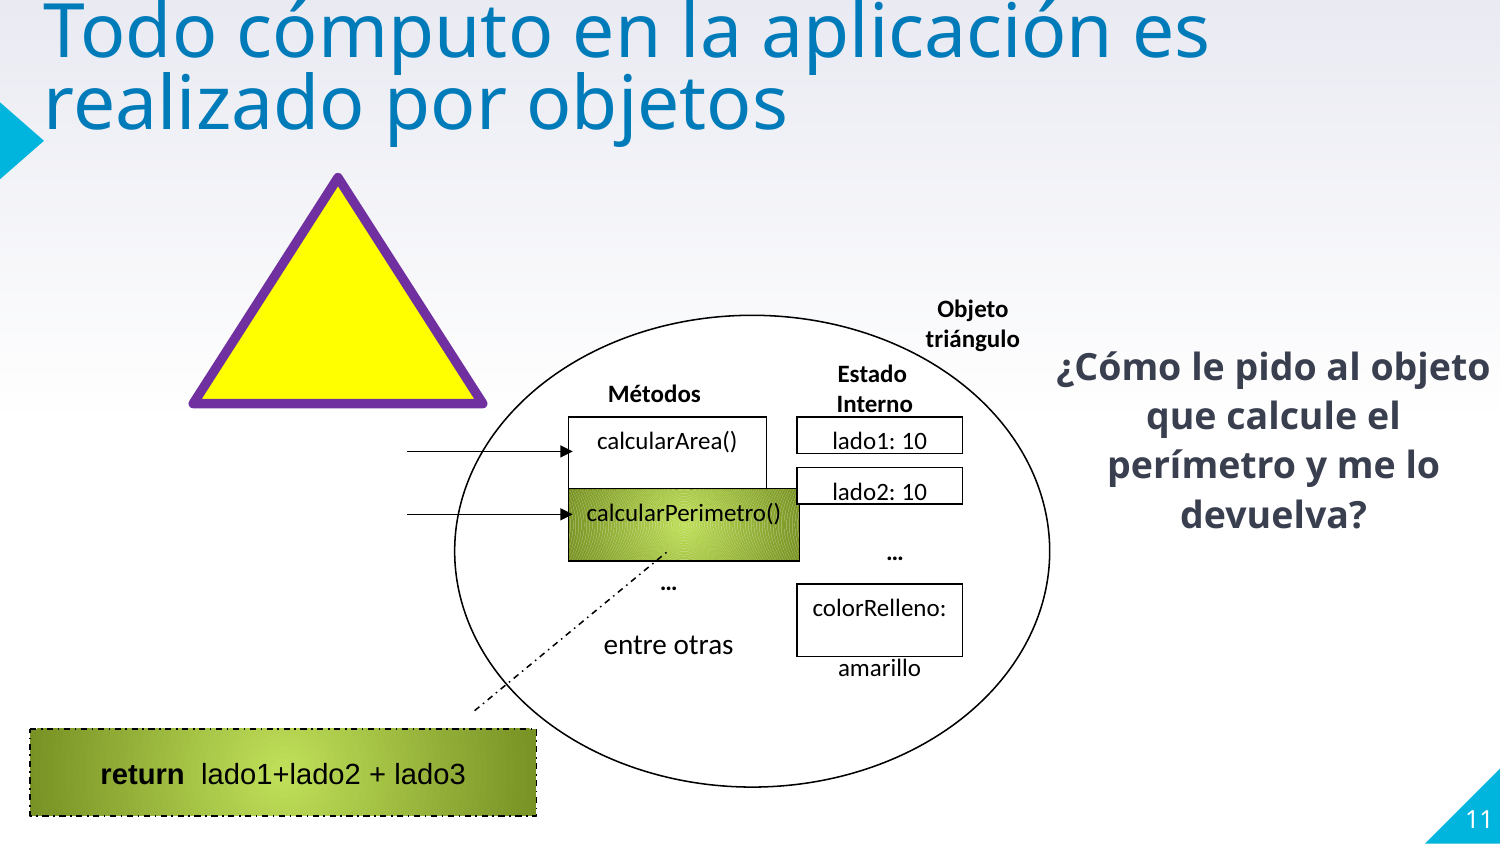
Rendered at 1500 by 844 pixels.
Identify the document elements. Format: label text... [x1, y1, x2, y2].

slide_number 11 [1418, 760, 1494, 838]
list ¿Cómo le pido al objeto que calcule el perímetro y me lo devuelva? [1074, 337, 1494, 506]
text_box return lado1+lado2 + lado3 [30, 728, 537, 816]
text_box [407, 284, 1070, 788]
title Todo cómputo en la aplicación es realizado por objetos [43, 0, 1433, 178]
text_box [193, 177, 407, 404]
